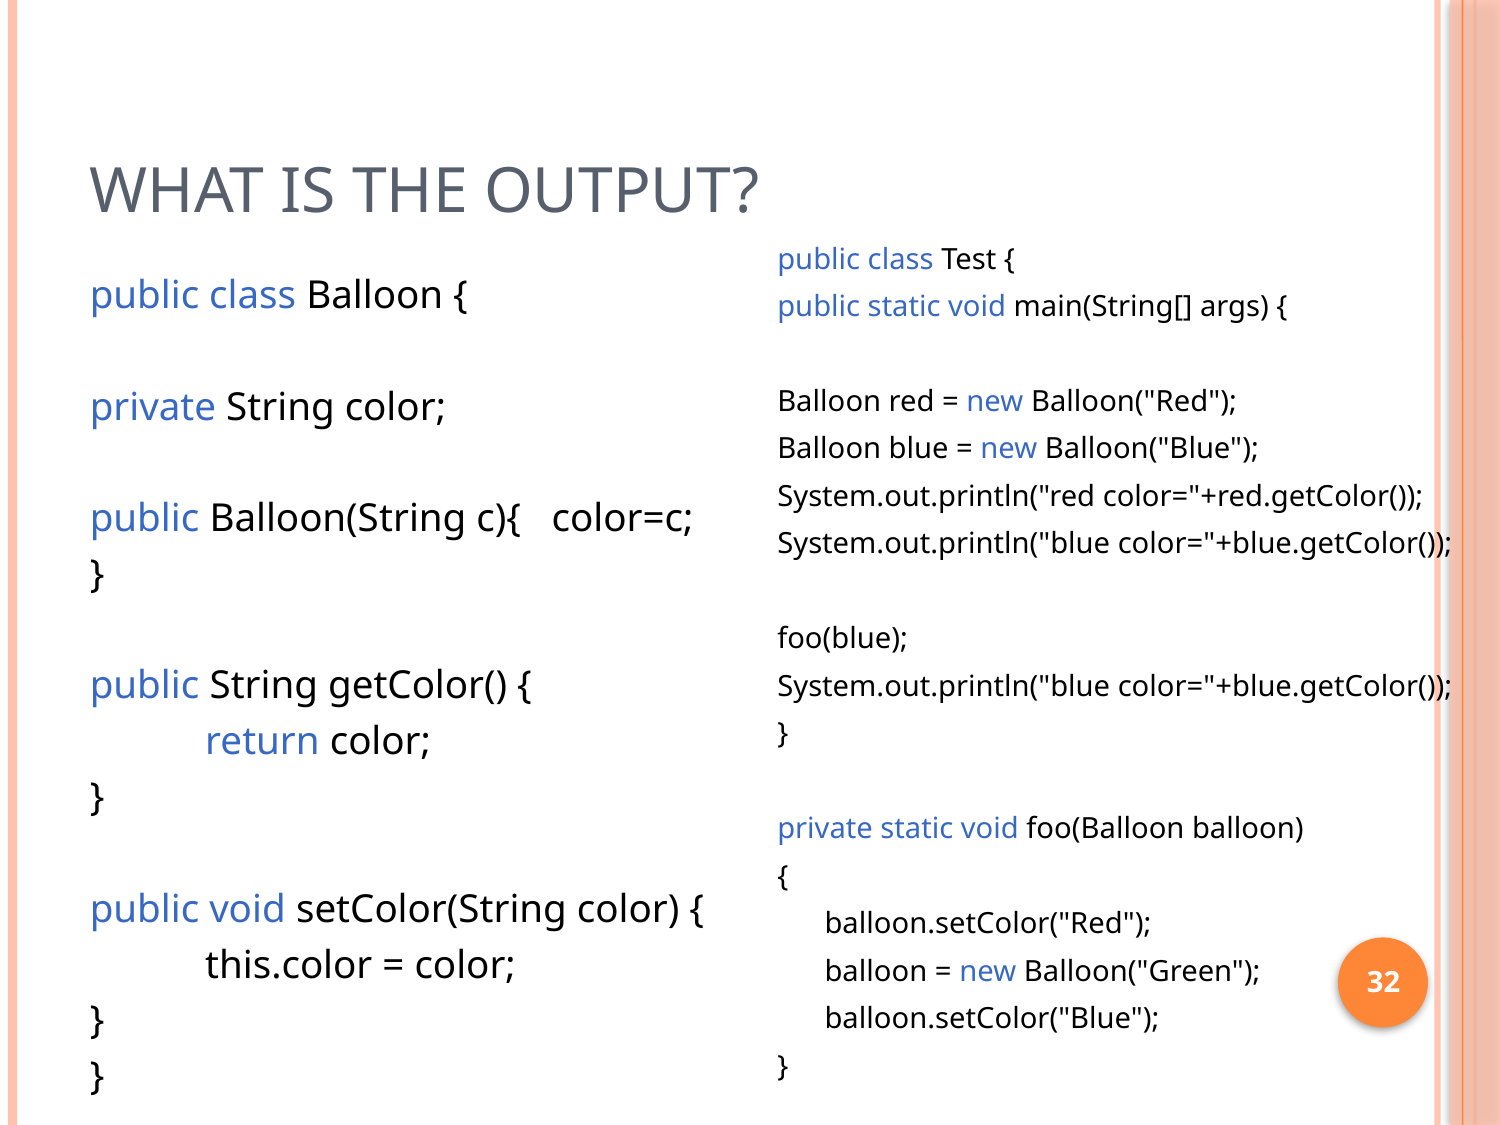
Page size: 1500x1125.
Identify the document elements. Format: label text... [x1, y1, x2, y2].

list public class Balloon { private String color; public Balloon(String c){ color=c; } public String getColor() { return color; } public void setColor(String color) { this.color = color; } } [75, 262, 763, 1113]
title What is the output? [75, 45, 1300, 233]
text_box public class Test { public static void main(String[] args) { Balloon red = new Balloon("Red"); Balloon blue = new Balloon("Blue"); System.out.println("red color="+red.getColor()); System.out.println("blue color="+blue.getColor()); foo(blue); System.out.println("blue color="+blue.getColor()); } private static void foo(Balloon balloon) { balloon.setColor("Red"); balloon = new Balloon("Green"); balloon.setColor("Blue"); } [762, 232, 1500, 1083]
